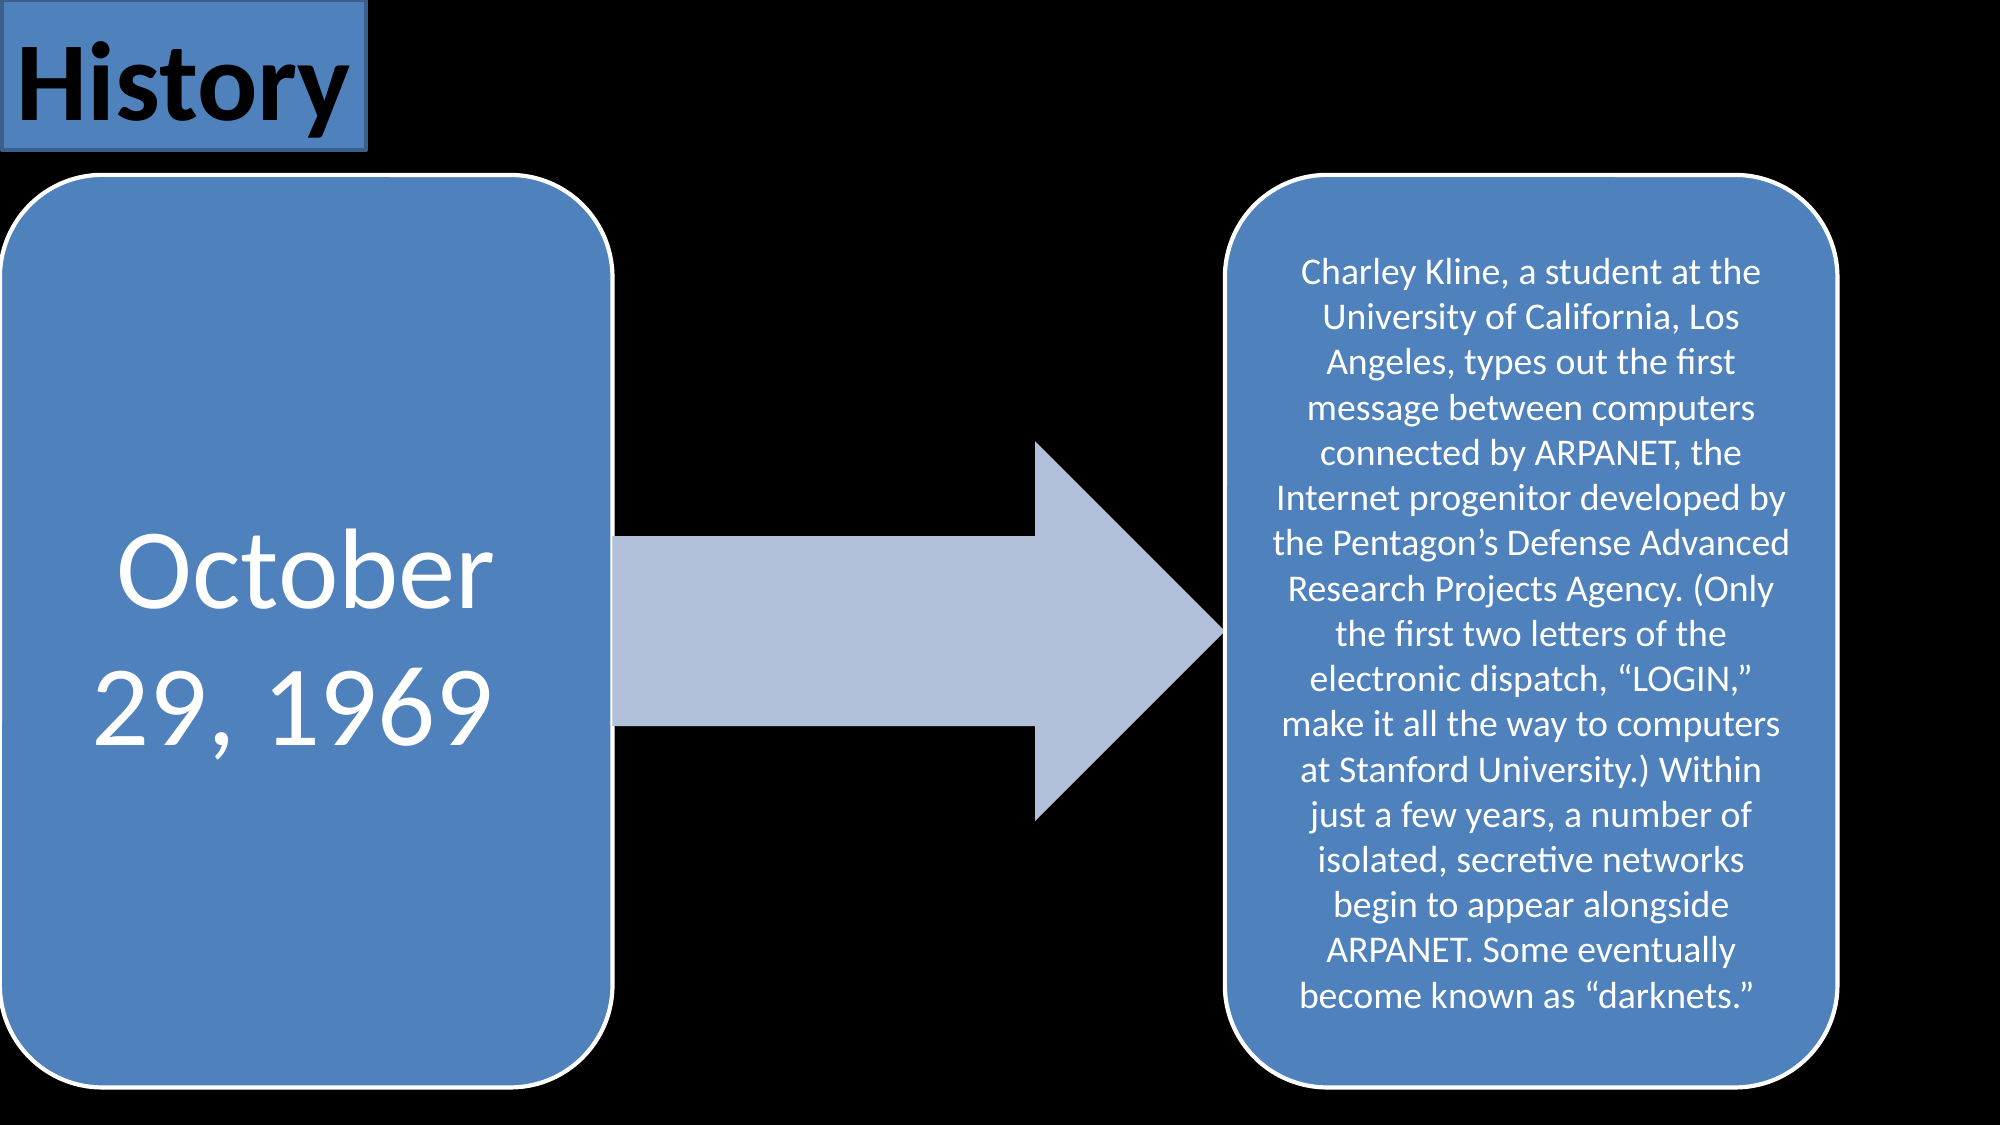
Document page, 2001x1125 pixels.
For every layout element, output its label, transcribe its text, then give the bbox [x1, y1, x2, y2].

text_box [0, 174, 1838, 1088]
text_box History [0, 0, 368, 152]
